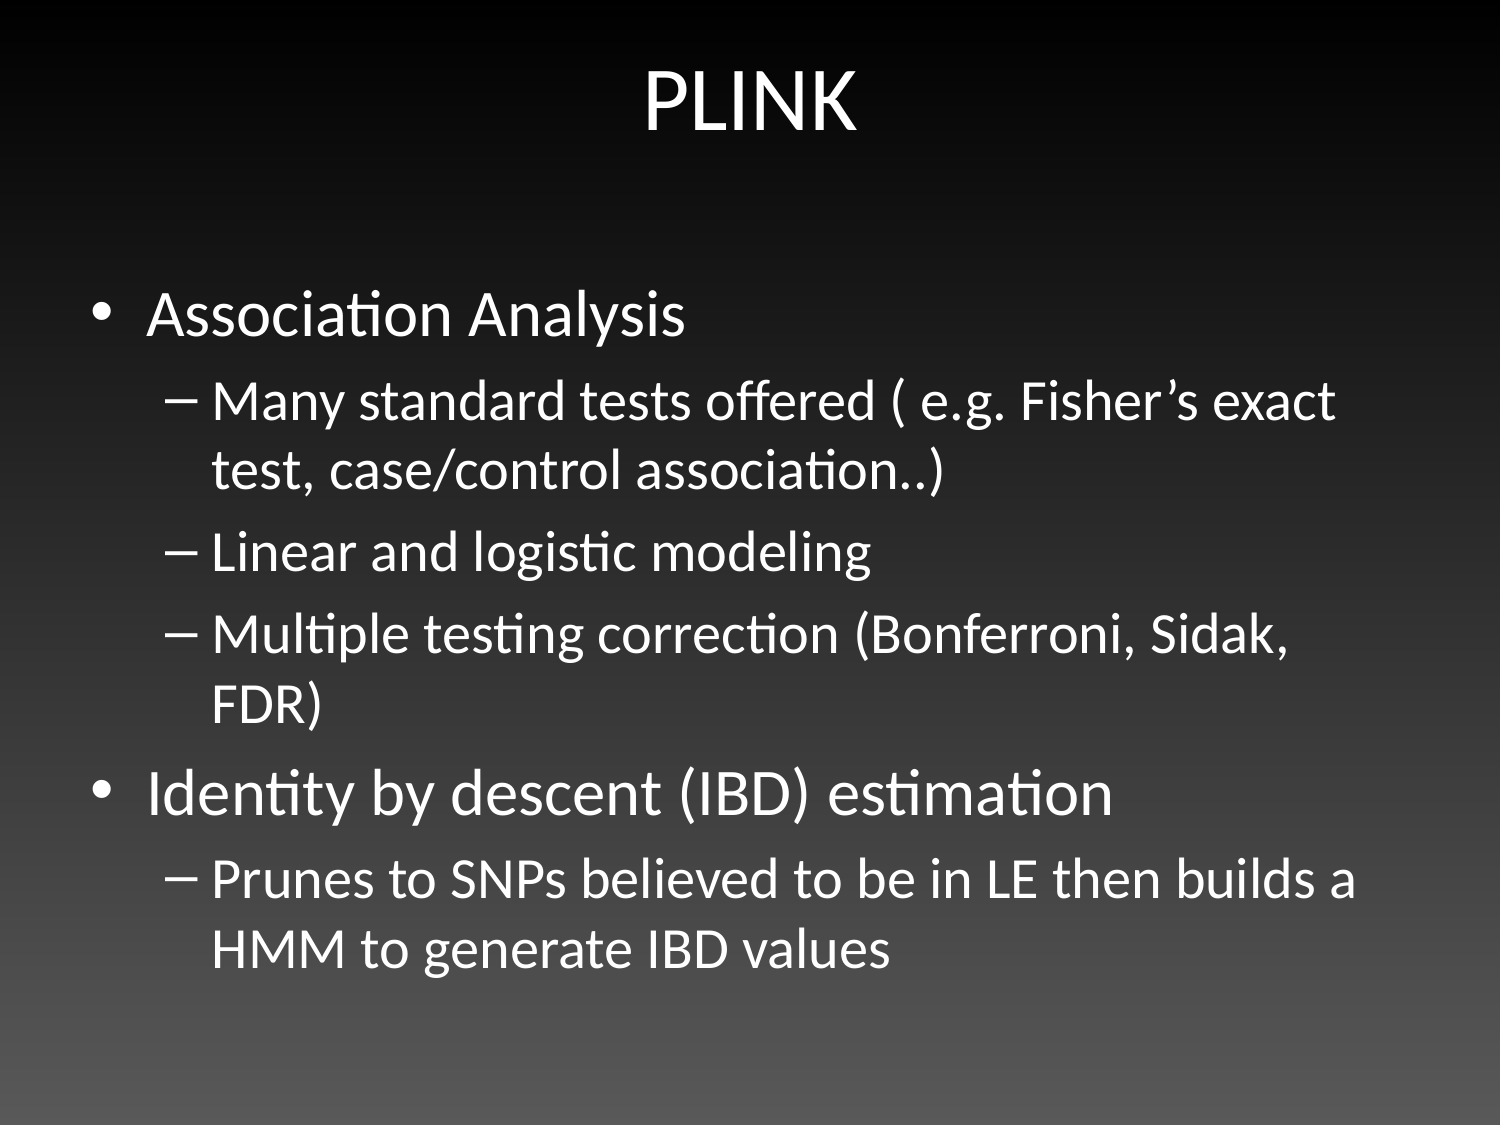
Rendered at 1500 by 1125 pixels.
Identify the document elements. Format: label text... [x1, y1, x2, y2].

title PLINK [75, 0, 1425, 188]
list Association Analysis Many standard tests offered ( e.g. Fisher’s exact test, case/control association..) Linear and logistic modeling Multiple testing correction (Bonferroni, Sidak, FDR) Identity by descent (IBD) estimation Prunes to SNPs believed to be in LE then builds a HMM to generate IBD values [75, 262, 1425, 1005]
